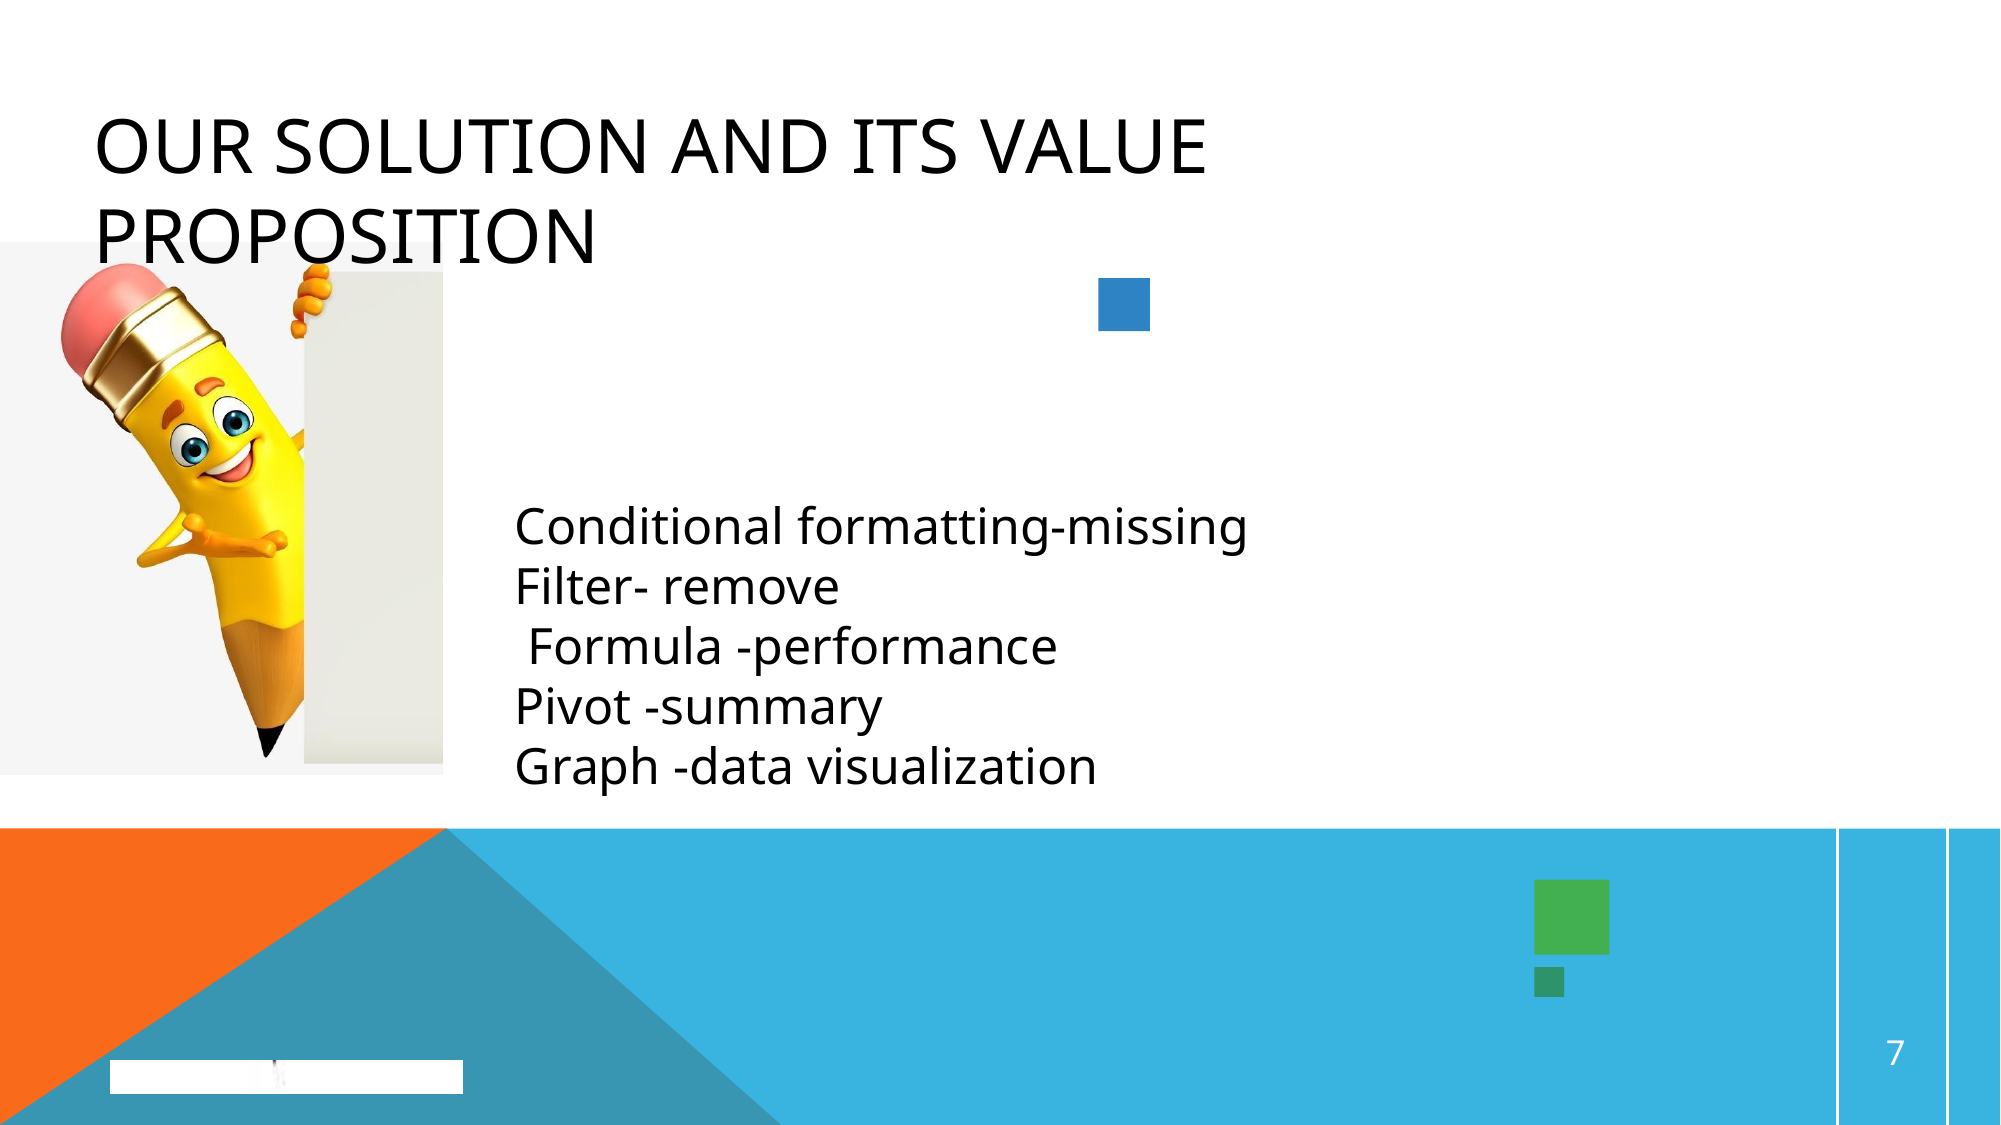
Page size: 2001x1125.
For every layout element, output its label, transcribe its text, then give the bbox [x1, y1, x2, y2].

title OUR SOLUTION AND ITS VALUE PROPOSITION [91, 92, 1694, 283]
slide_number 7 [1836, 725, 1949, 1125]
text_box [1534, 967, 1565, 997]
text_box [1534, 879, 1610, 955]
picture [110, 1060, 463, 1094]
text_box Conditional formatting-missing Filter- remove Formula -performance Pivot -summary Graph -data visualization [500, 486, 1500, 802]
picture [0, 241, 443, 776]
text_box [1098, 283, 1150, 332]
